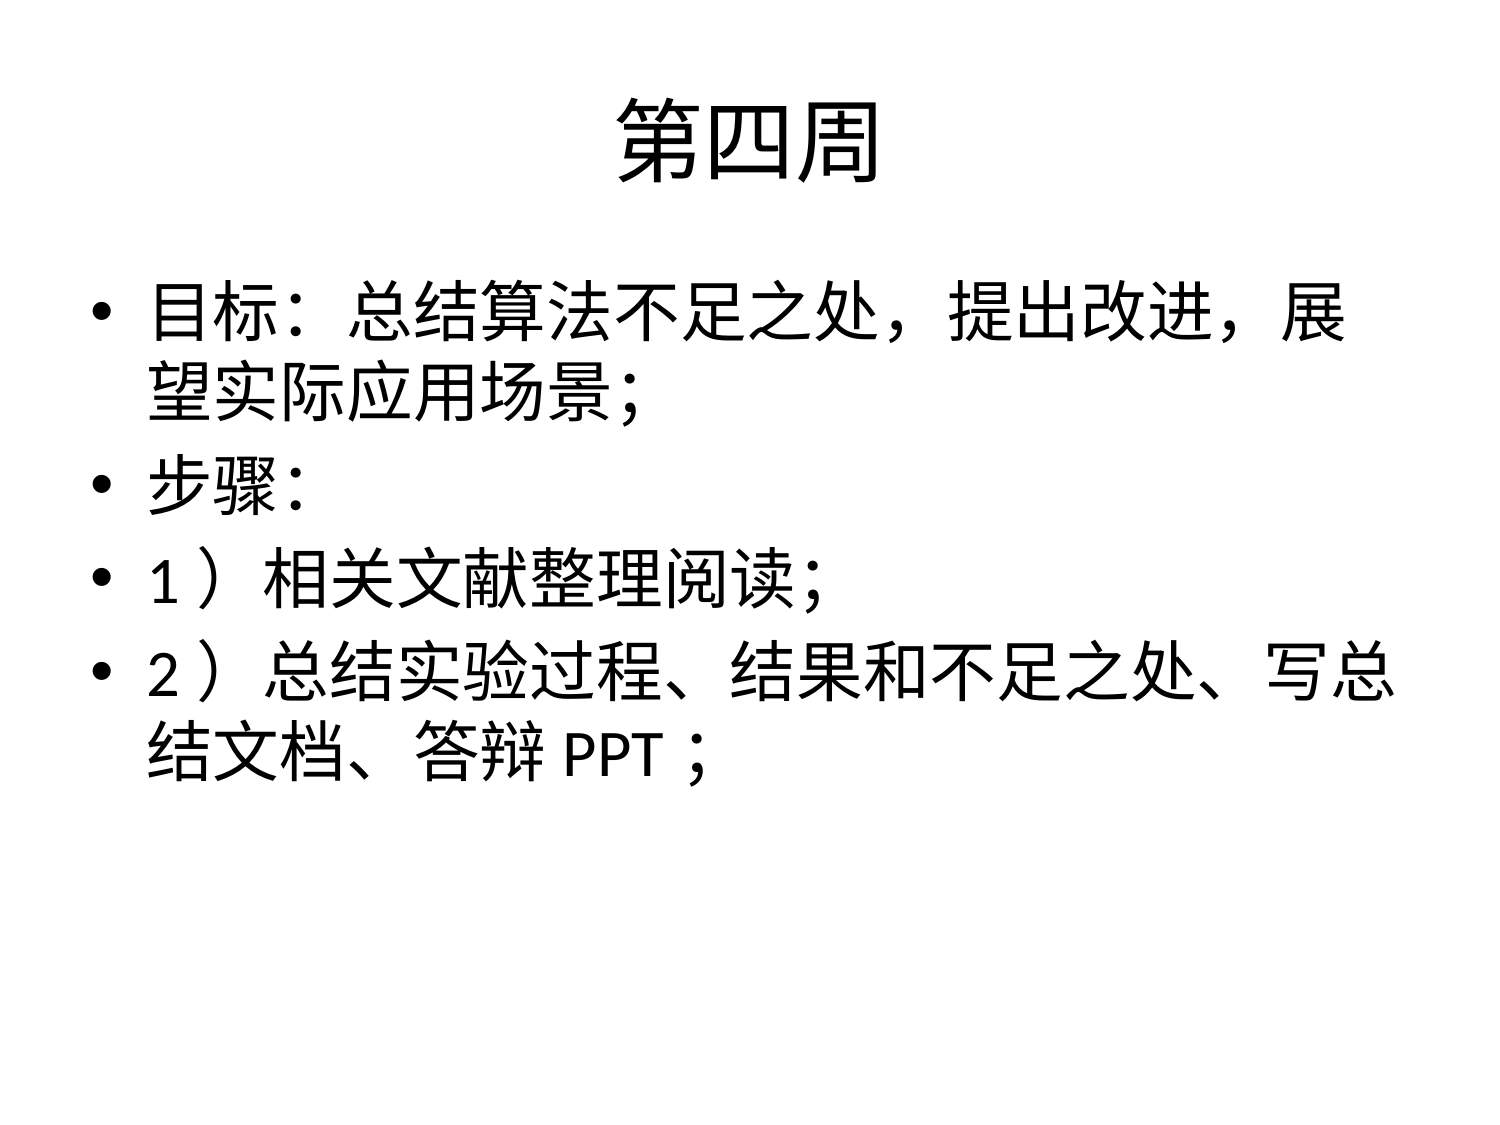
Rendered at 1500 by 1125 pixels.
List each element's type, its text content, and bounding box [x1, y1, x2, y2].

title 第四周 [75, 45, 1425, 233]
list 目标：总结算法不足之处，提出改进，展望实际应用场景； 步骤： 1）相关文献整理阅读； 2）总结实验过程、结果和不足之处、写总结文档、答辩PPT； [75, 262, 1425, 1005]
